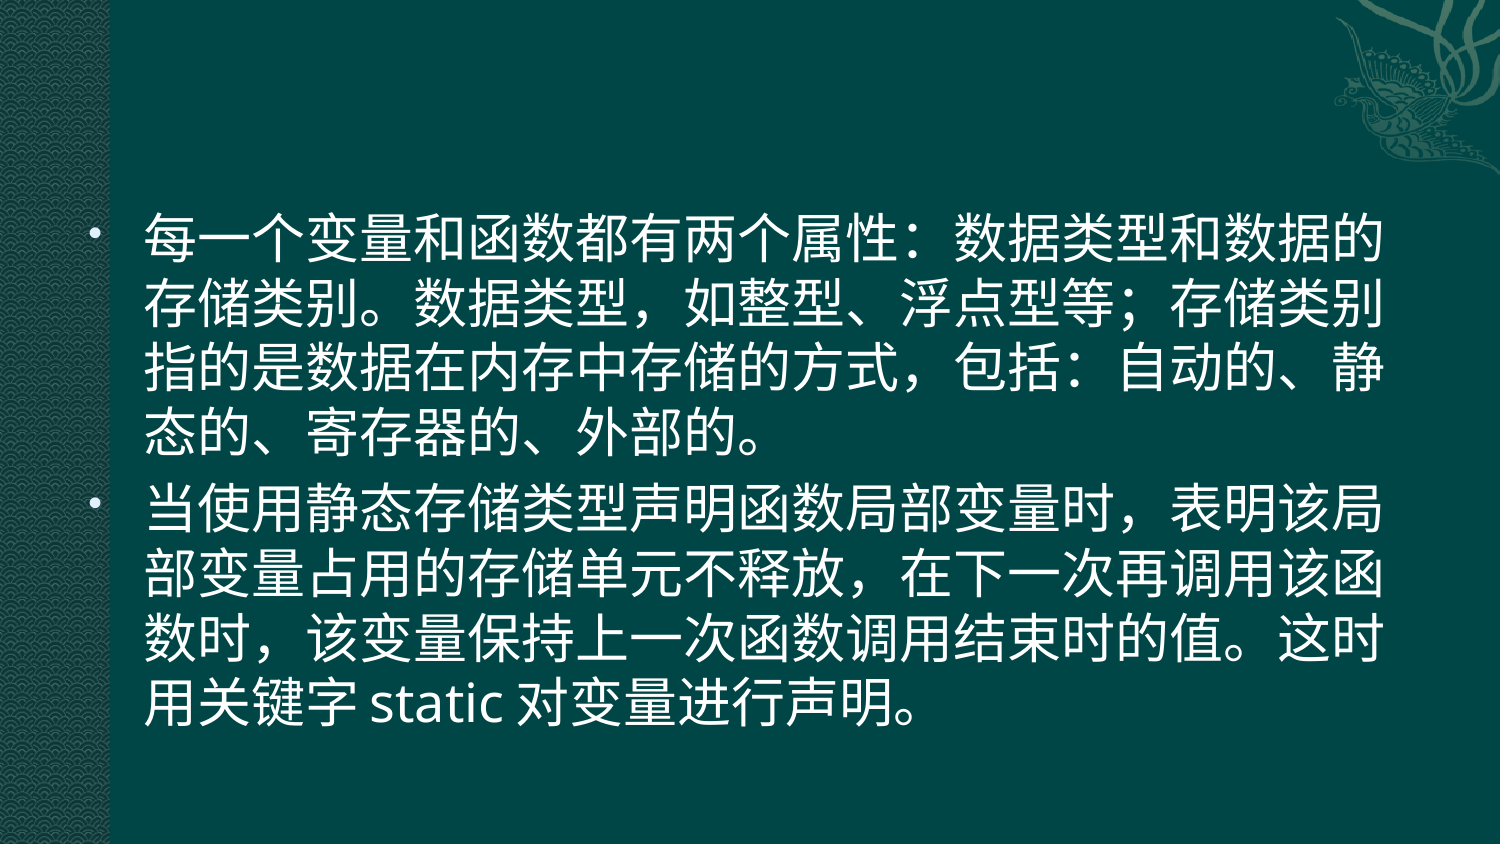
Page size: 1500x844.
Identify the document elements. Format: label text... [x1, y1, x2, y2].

list 每一个变量和函数都有两个属性：数据类型和数据的存储类别。数据类型，如整型、浮点型等；存储类别指的是数据在内存中存储的方式，包括：自动的、静态的、寄存器的、外部的。 当使用静态存储类型声明函数局部变量时，表明该局部变量占用的存储单元不释放，在下一次再调用该函数时，该变量保持上一次函数调用结束时的值。这时用关键字static对变量进行声明。 [75, 196, 1425, 754]
picture [0, 0, 110, 844]
